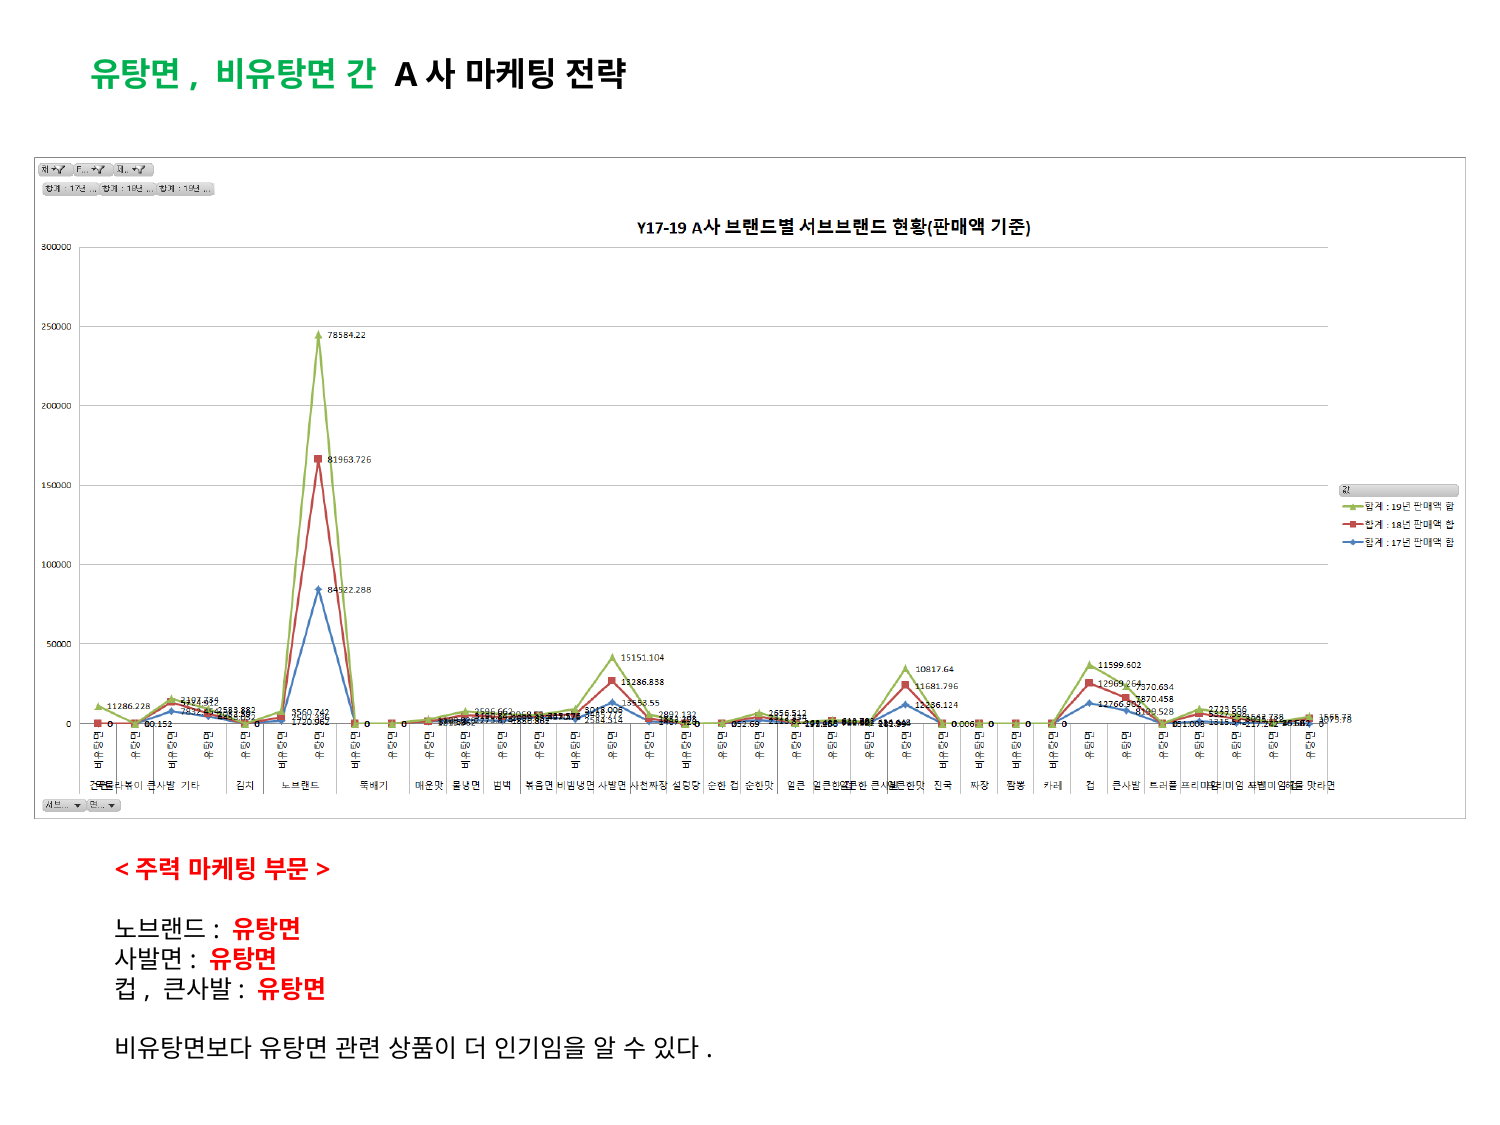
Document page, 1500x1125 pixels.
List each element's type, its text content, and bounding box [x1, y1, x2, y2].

text_box <주력 마케팅 부문> 노브랜드: 유탕면 사발면: 유탕면 컵, 큰사발: 유탕면 비유탕면보다 유탕면 관련 상품이 더 인기임을 알 수 있다. [100, 845, 869, 1101]
picture [34, 156, 1466, 819]
text_box 유탕면, 비유탕면 간 A사 마케팅 전략 [74, 45, 750, 102]
